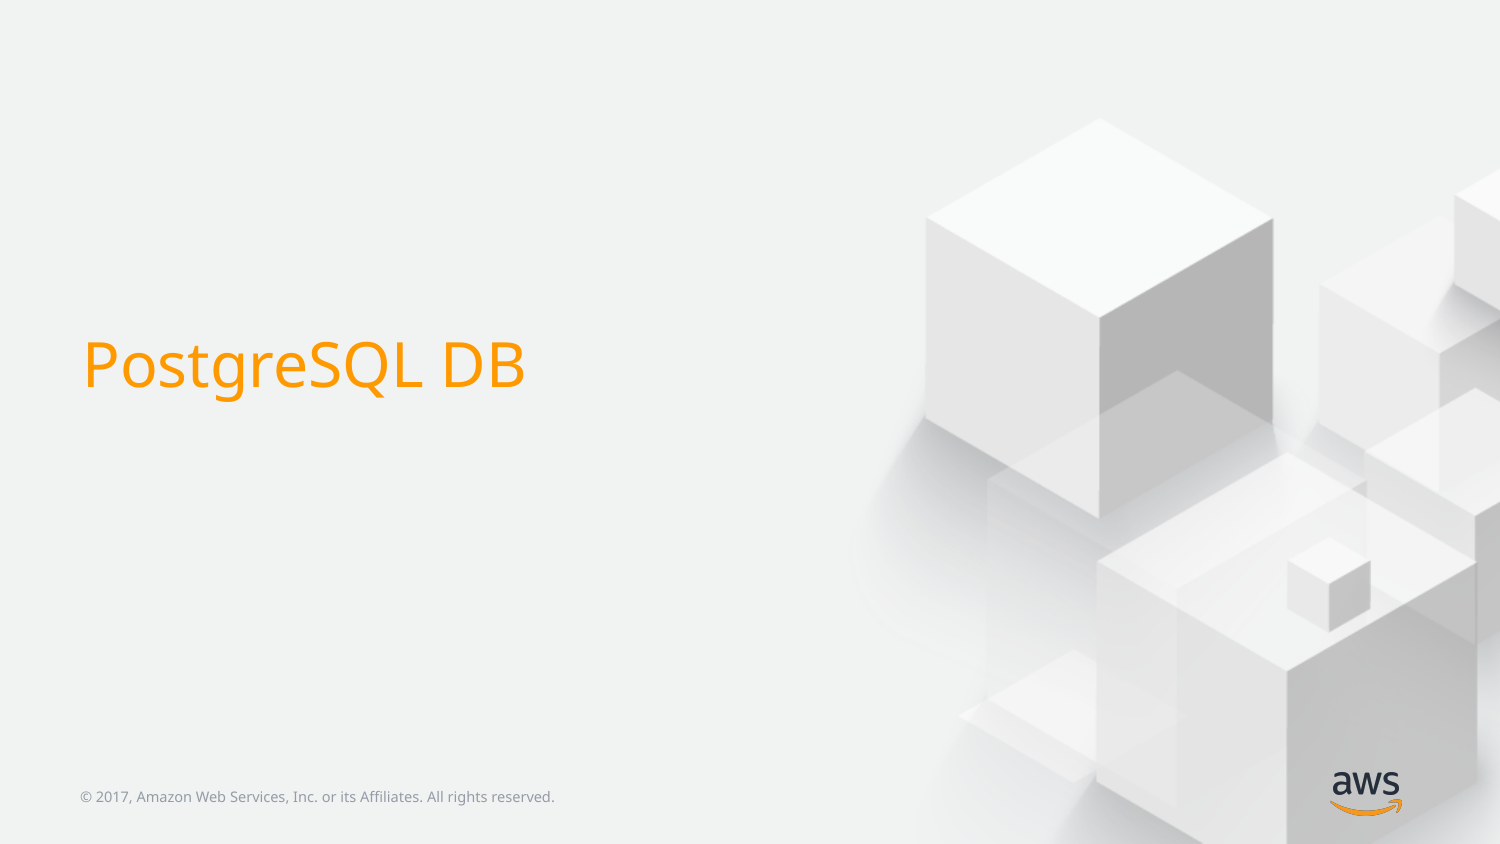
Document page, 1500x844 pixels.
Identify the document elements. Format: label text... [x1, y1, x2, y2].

title PostgreSQL DB [67, 259, 1064, 465]
picture [0, 0, 1500, 844]
